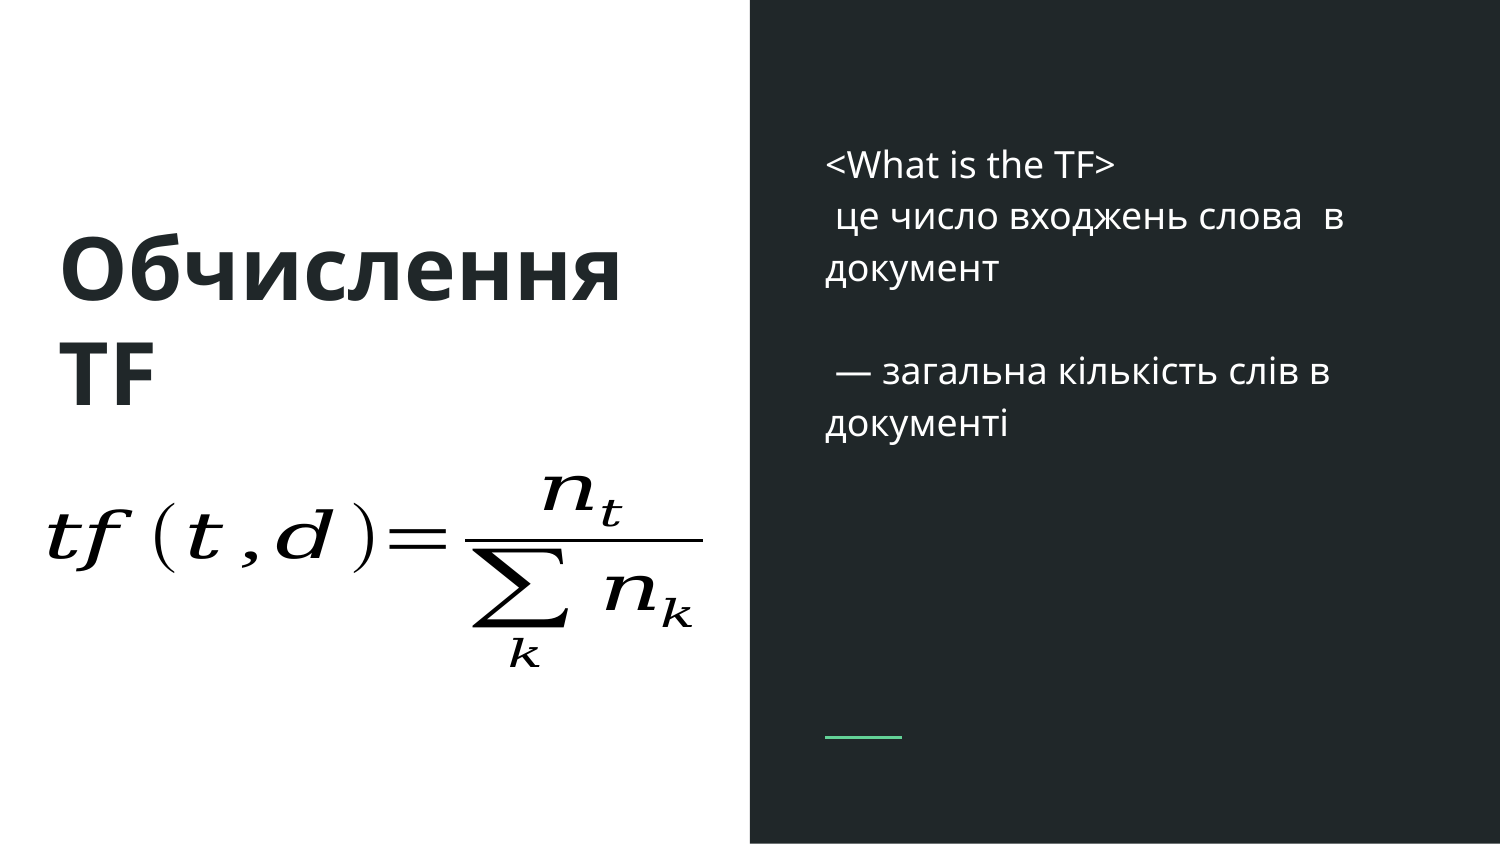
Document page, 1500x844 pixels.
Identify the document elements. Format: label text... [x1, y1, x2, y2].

title Обчислення TF [43, 197, 708, 446]
